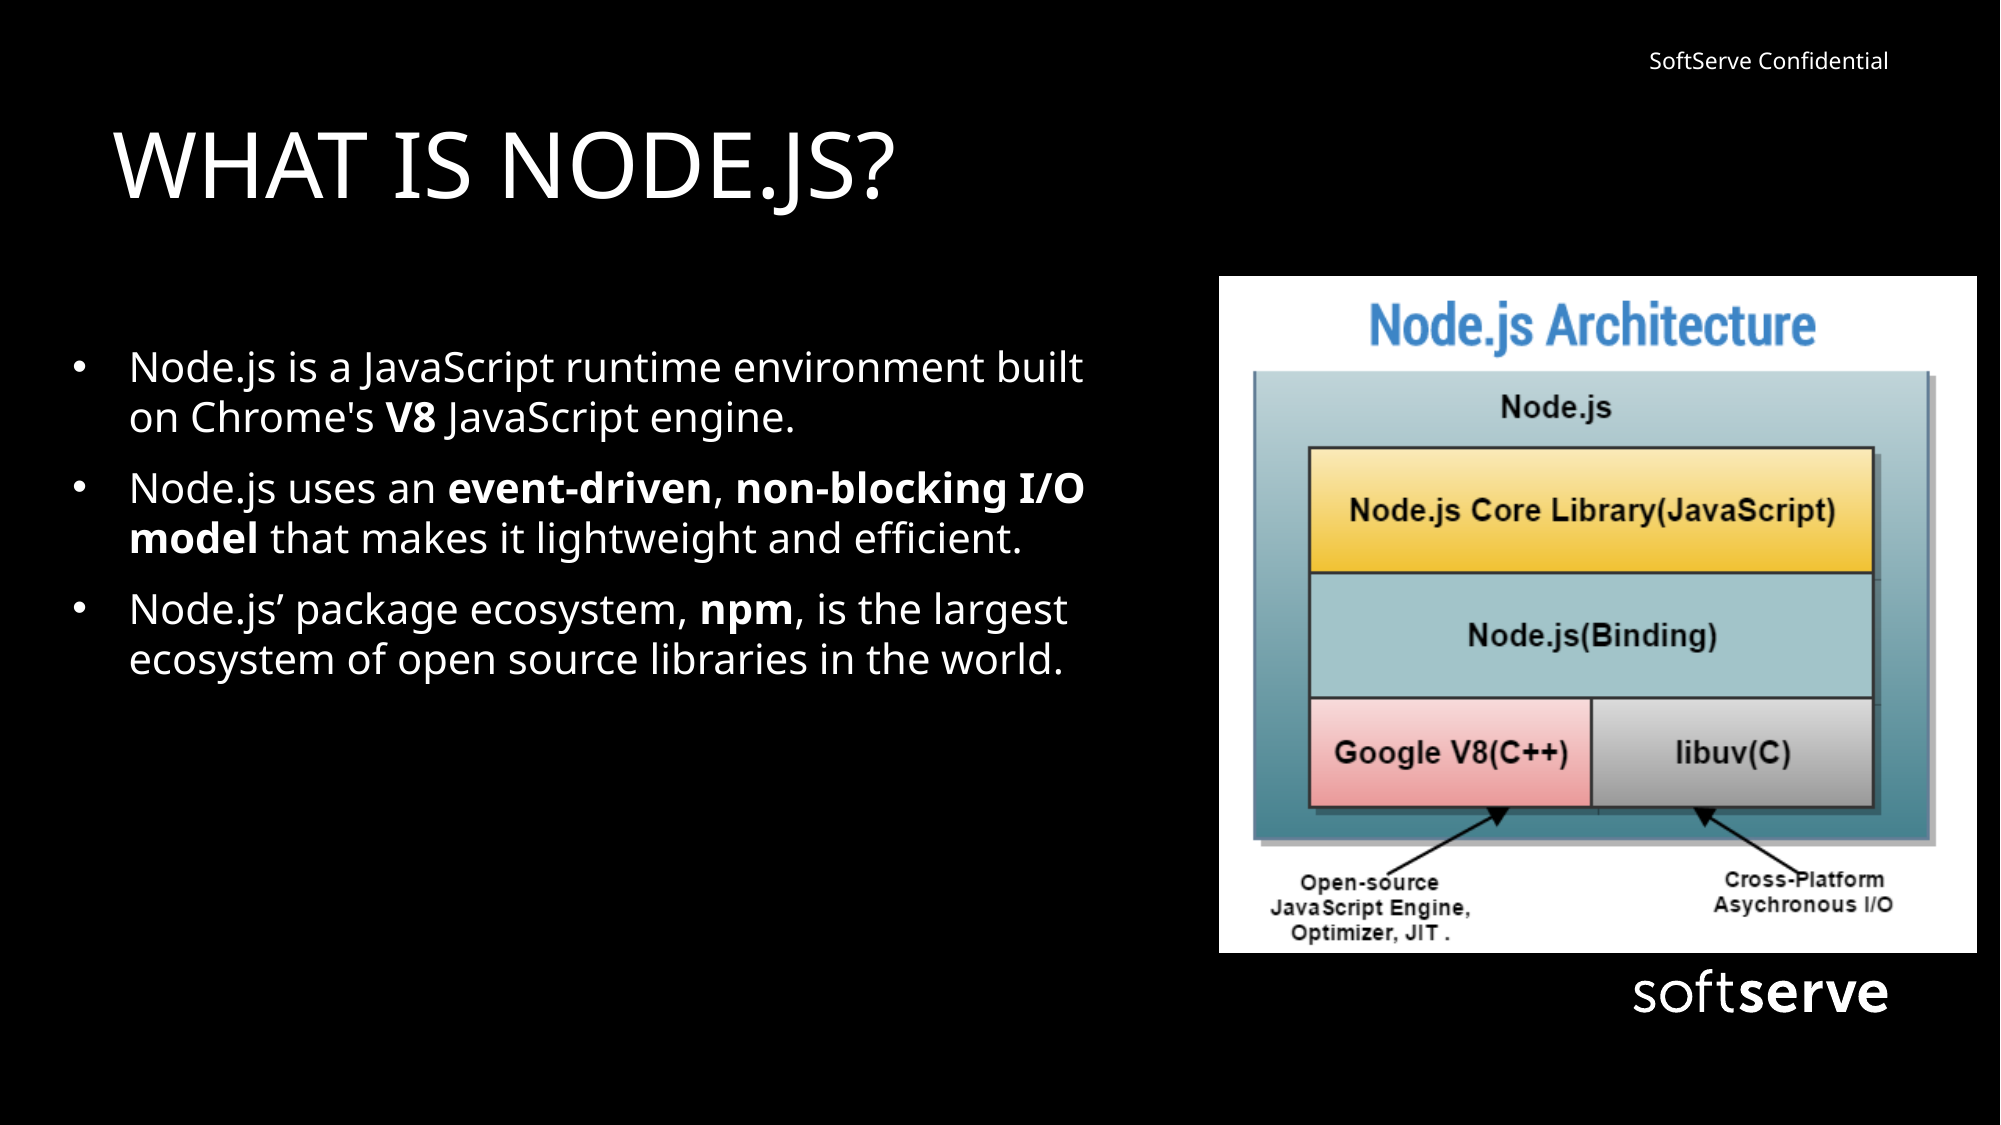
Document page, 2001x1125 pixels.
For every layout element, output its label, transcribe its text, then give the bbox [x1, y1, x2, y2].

picture [1219, 276, 1977, 953]
list Node.js is a JavaScript runtime environment built on Chrome's V8 JavaScript engine. Node.js uses an event-driven, non-blocking I/O model that makes it lightweight and efficient. Node.js’ package ecosystem, npm, is the largest ecosystem of open source libraries in the world. [72, 333, 1148, 896]
title WHAT IS NODE.JS? [112, 112, 1888, 225]
